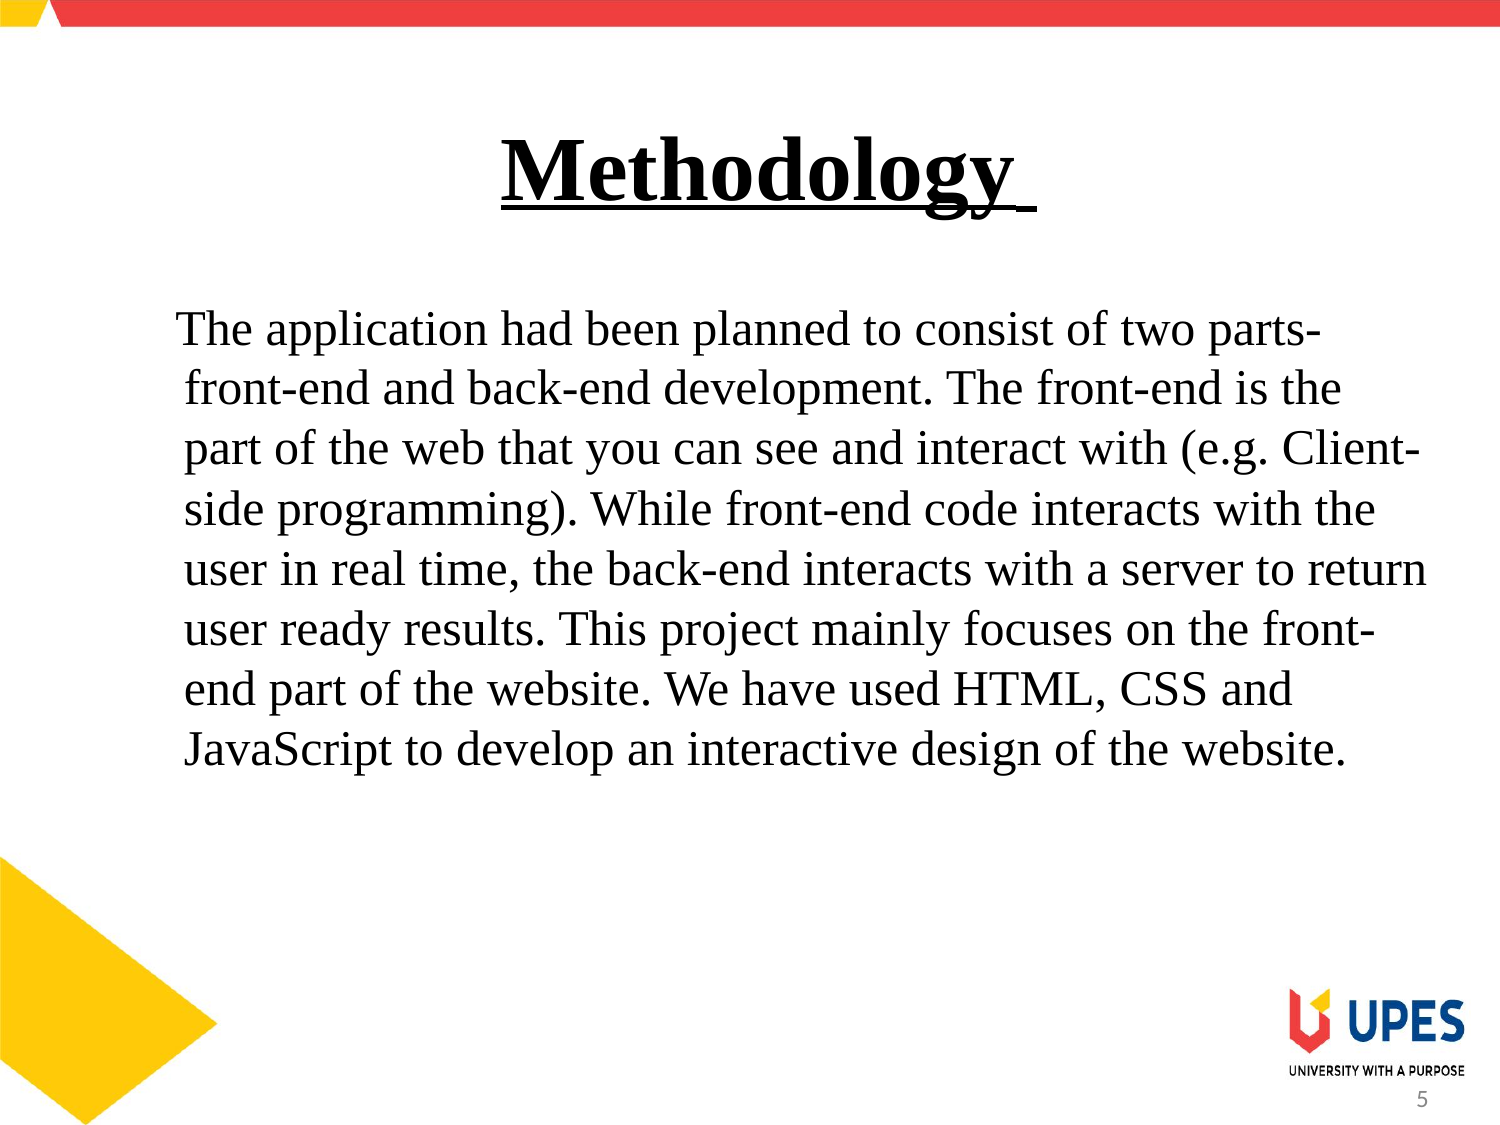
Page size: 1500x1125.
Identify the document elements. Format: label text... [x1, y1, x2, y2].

list The application had been planned to consist of two parts- front-end and back-end development. The front-end is the part of the web that you can see and interact with (e.g. Client-side programming). While front-end code interacts with the user in real time, the back-end interacts with a server to return user ready results. This project mainly focuses on the front-end part of the website. We have used HTML, CSS and JavaScript to develop an interactive design of the website. [93, 287, 1444, 1030]
picture [0, 0, 1500, 1125]
title Methodology [93, 70, 1444, 258]
